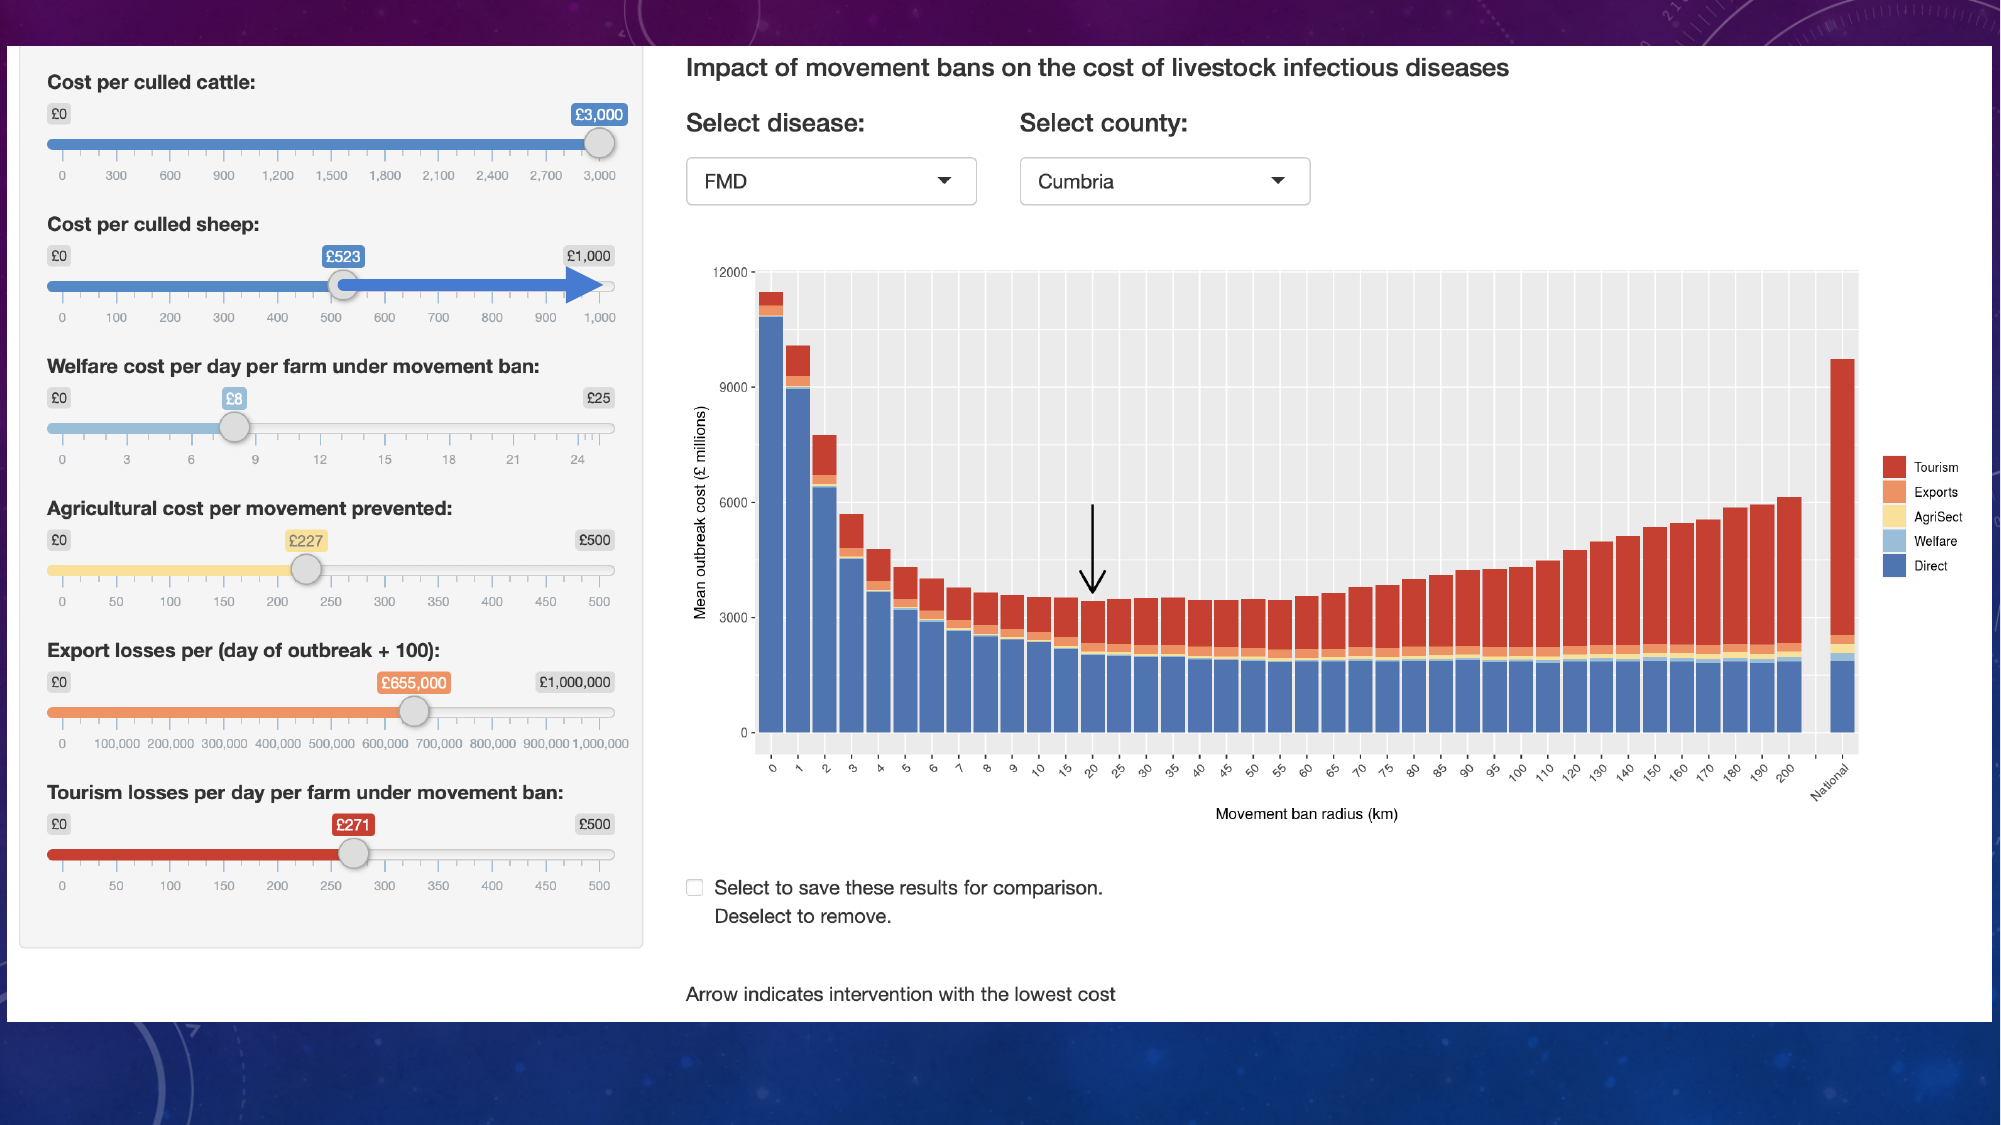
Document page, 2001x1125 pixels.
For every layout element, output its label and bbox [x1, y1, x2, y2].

picture [0, 0, 2001, 1125]
list [7, 46, 1993, 1023]
